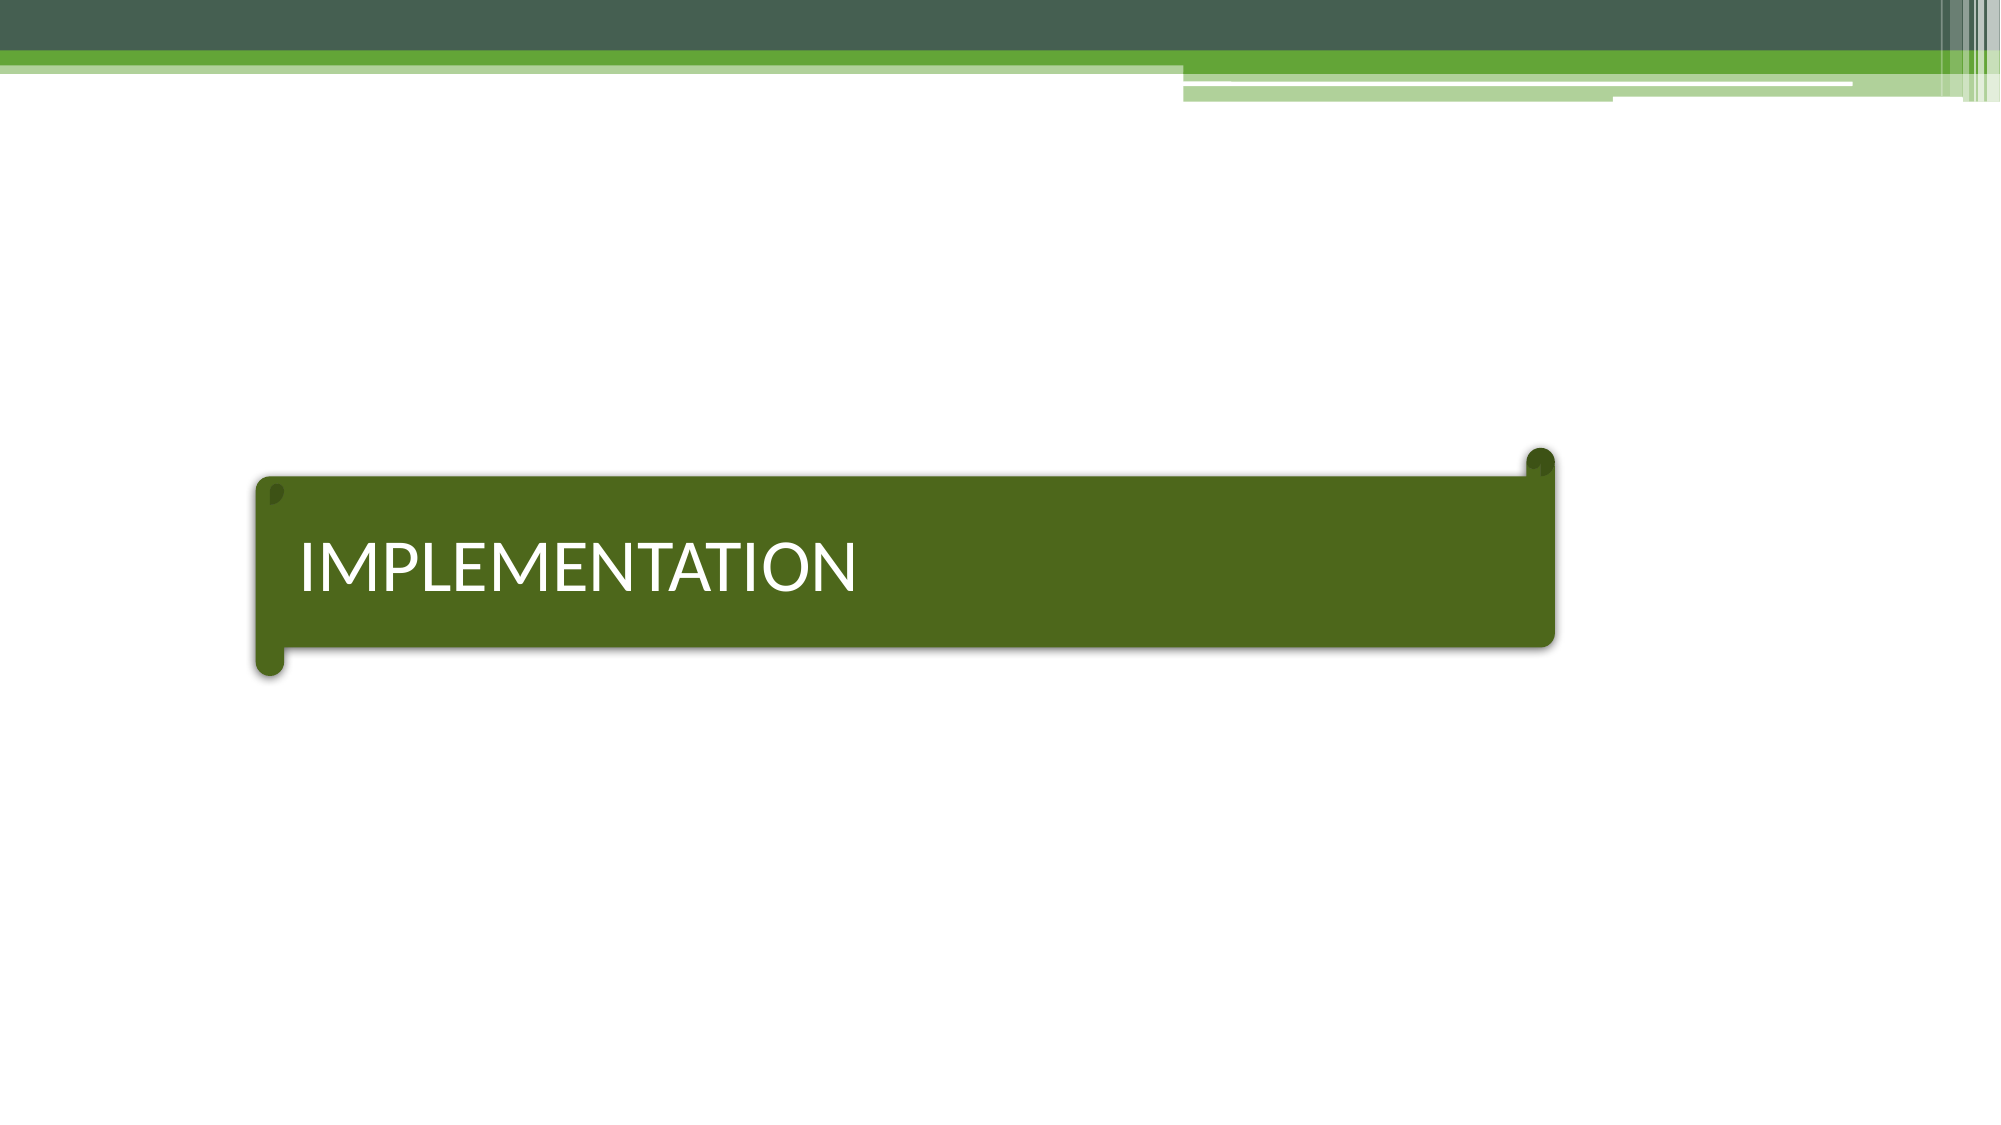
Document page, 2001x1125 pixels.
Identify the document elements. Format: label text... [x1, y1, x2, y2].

text_box IMPLEMENTATION [255, 447, 1555, 677]
